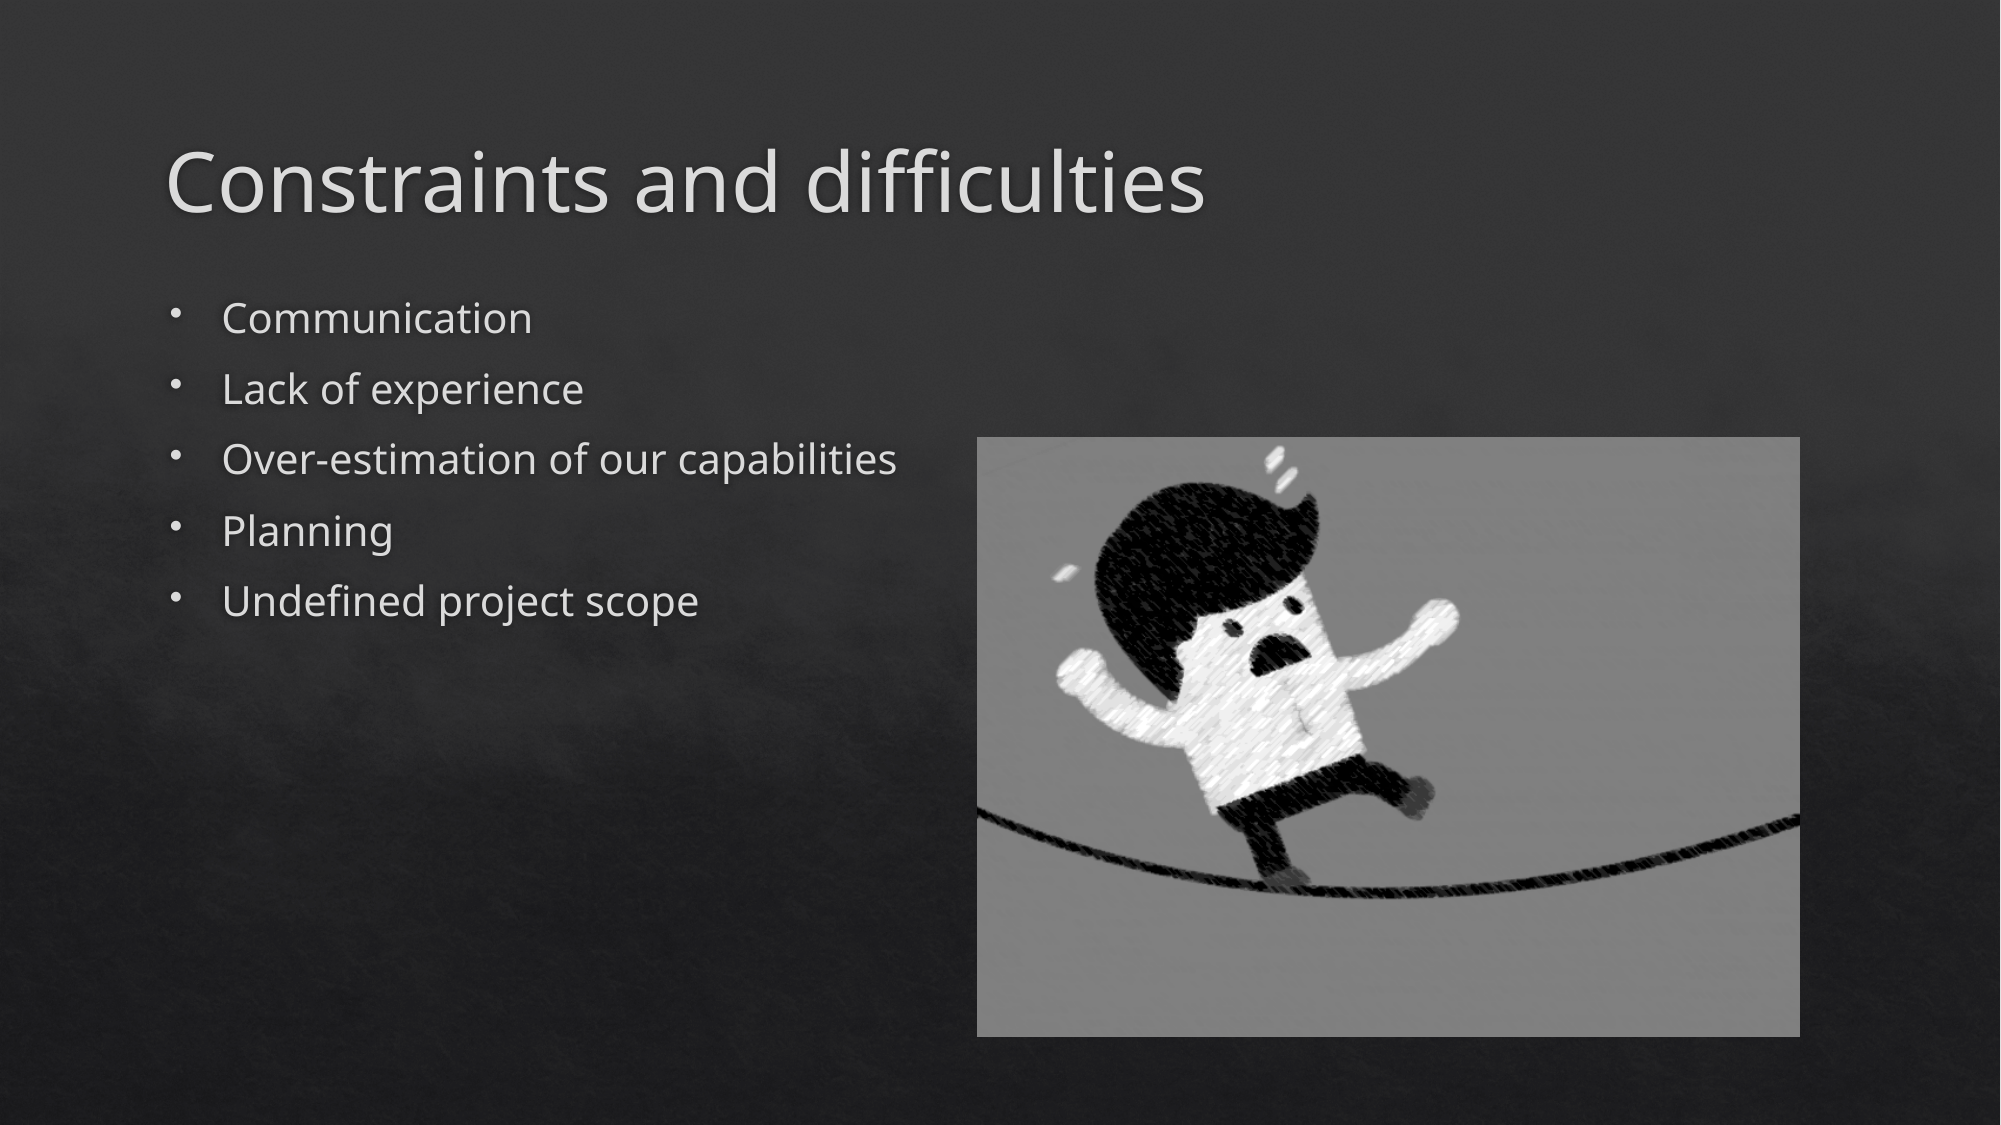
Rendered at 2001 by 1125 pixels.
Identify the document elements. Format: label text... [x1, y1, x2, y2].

picture [977, 437, 1801, 1037]
list Communication Lack of experience Over-estimation of our capabilities Planning Undefined project scope [149, 284, 1849, 950]
title Constraints and difficulties [149, 99, 1849, 260]
